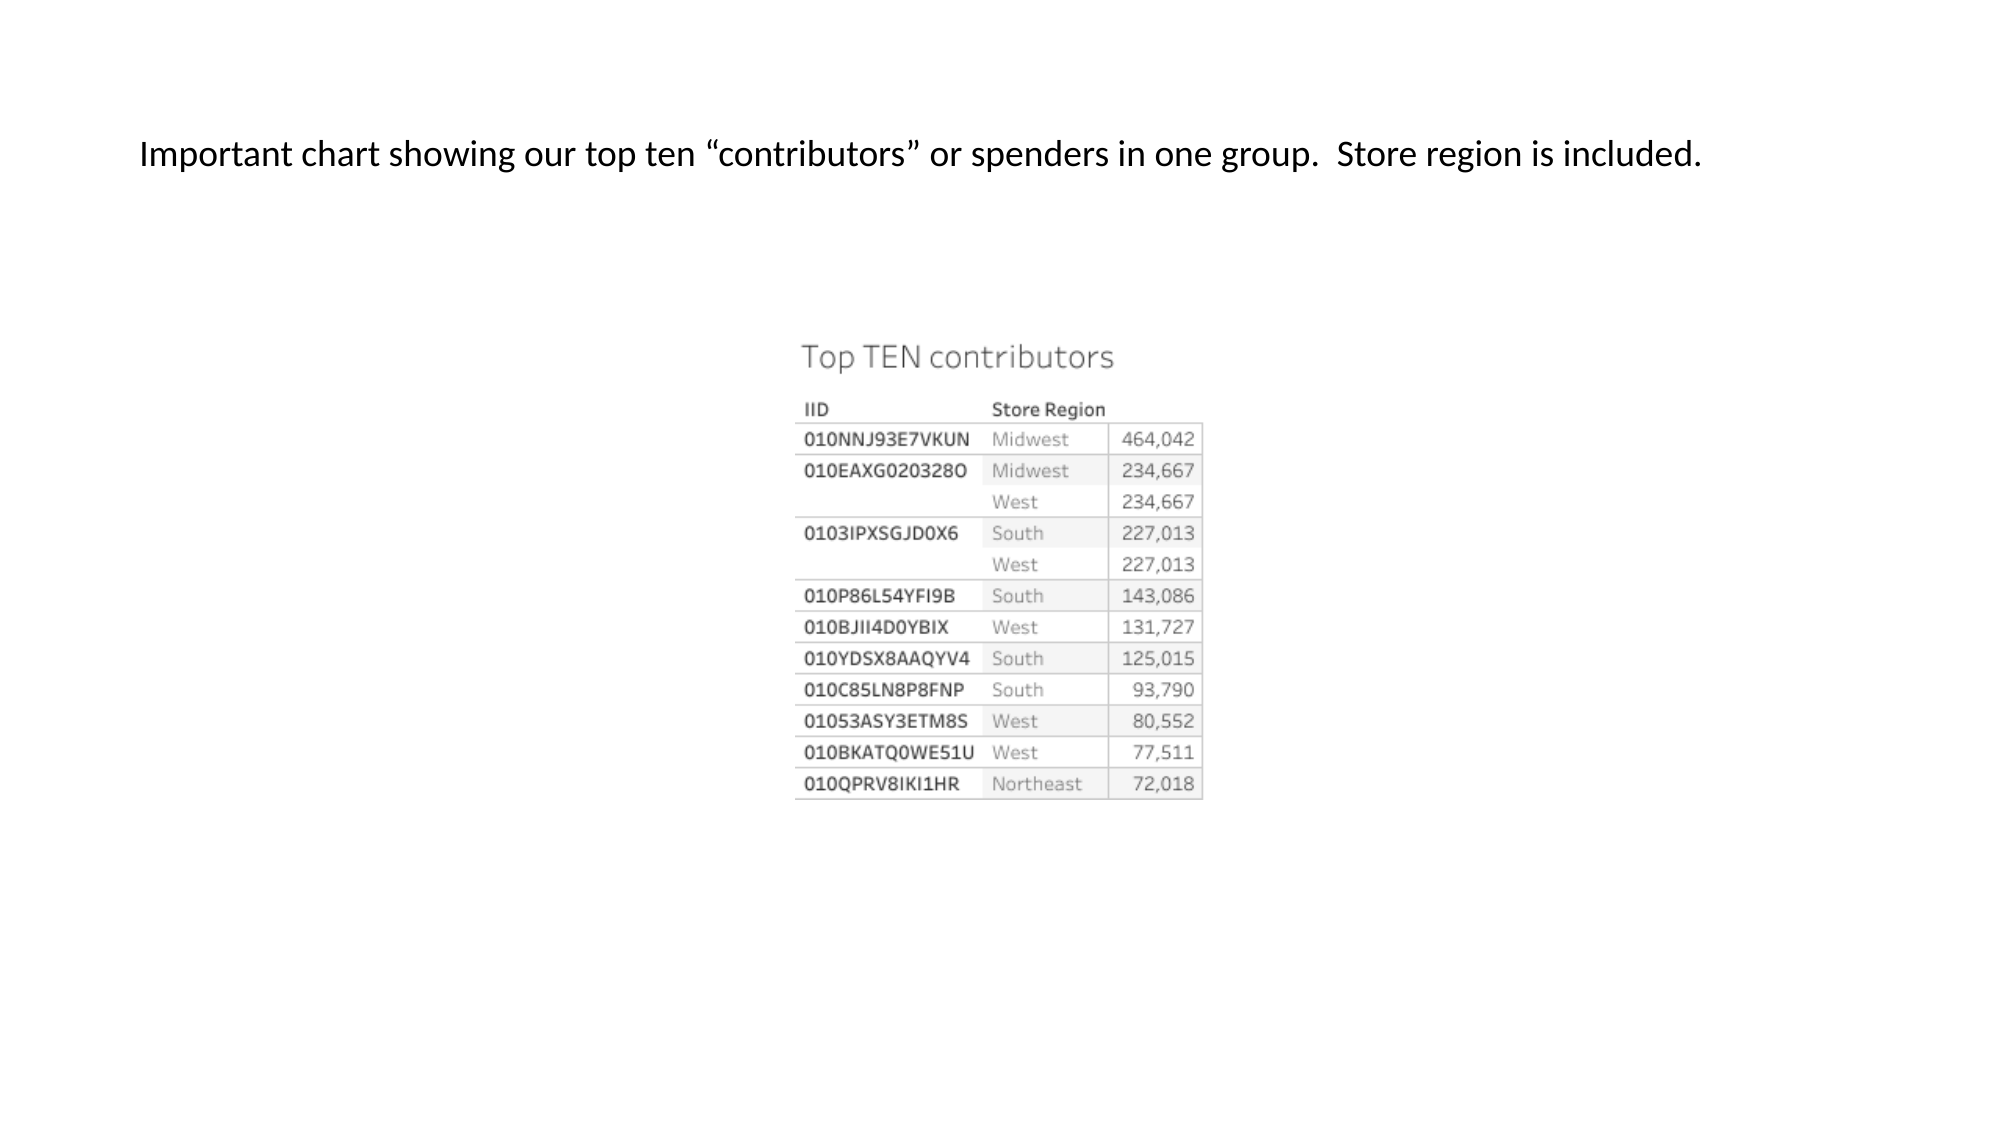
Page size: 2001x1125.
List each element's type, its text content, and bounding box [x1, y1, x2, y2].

picture [795, 324, 1205, 800]
text_box Important chart showing our top ten “contributors” or spenders in one group. Store region is included. [124, 122, 1720, 182]
